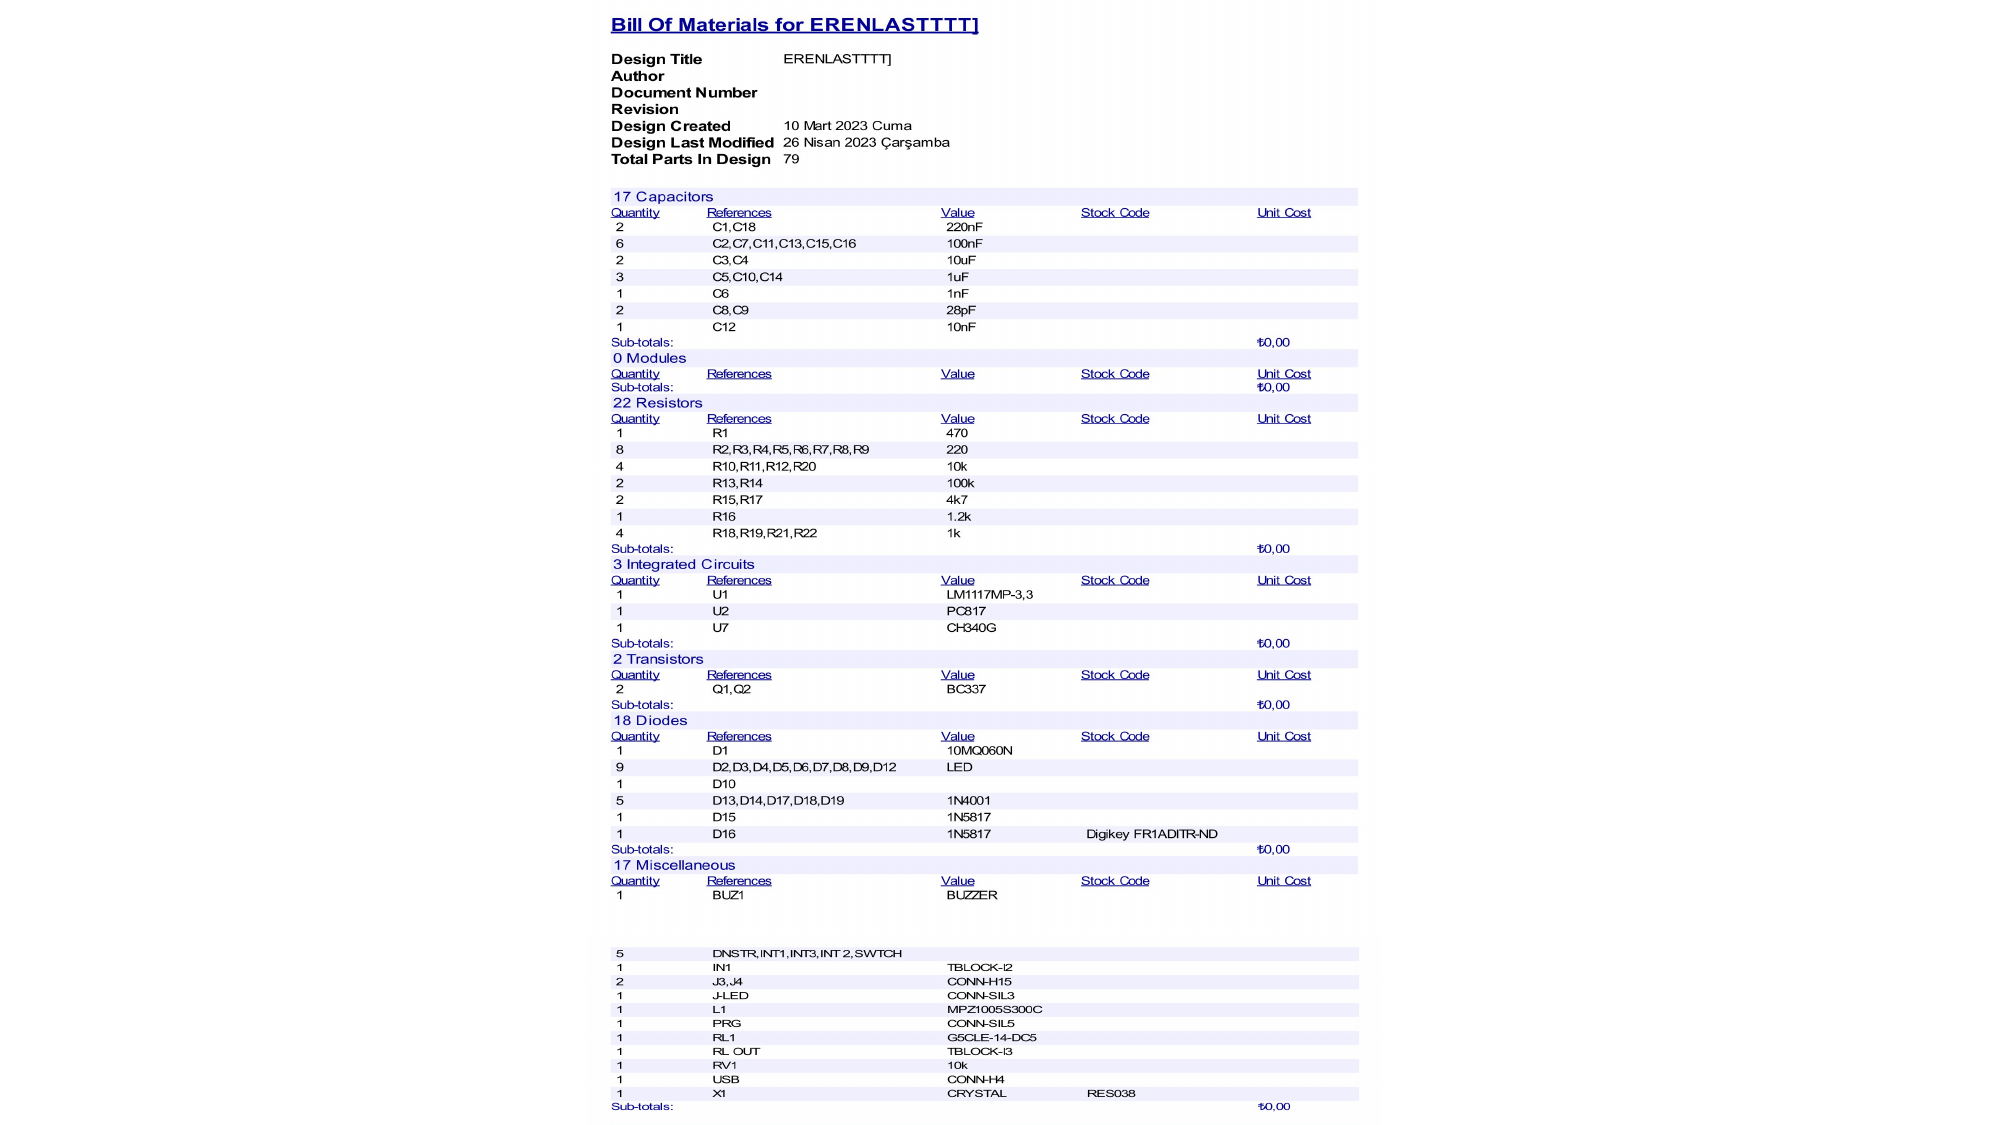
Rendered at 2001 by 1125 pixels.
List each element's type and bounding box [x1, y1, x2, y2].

picture [586, 0, 1382, 1125]
